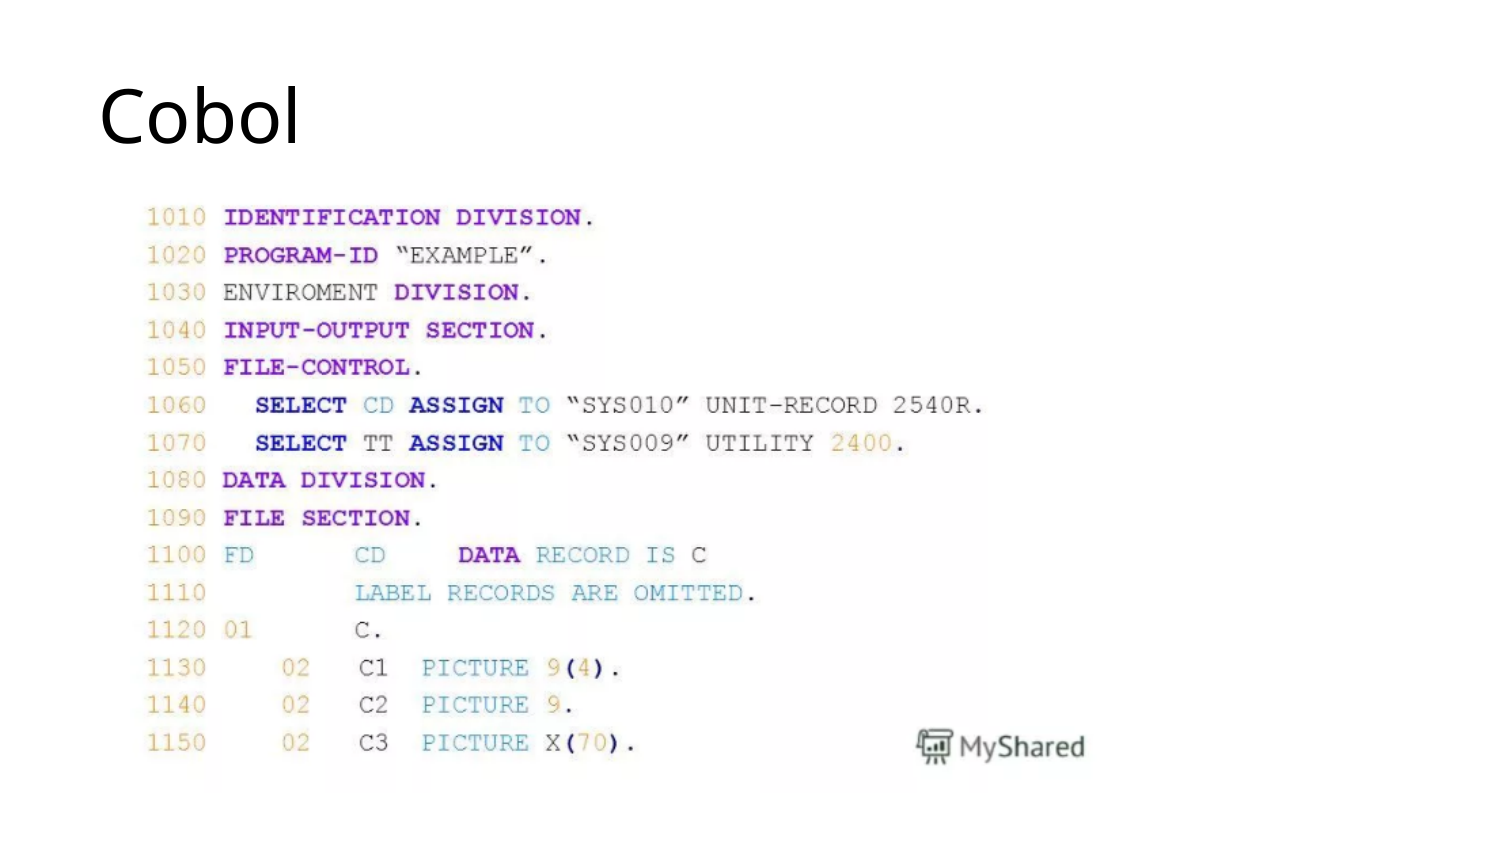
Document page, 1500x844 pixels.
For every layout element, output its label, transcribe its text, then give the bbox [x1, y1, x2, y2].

text_box Cobol [83, 53, 1182, 173]
picture [83, 174, 1126, 794]
